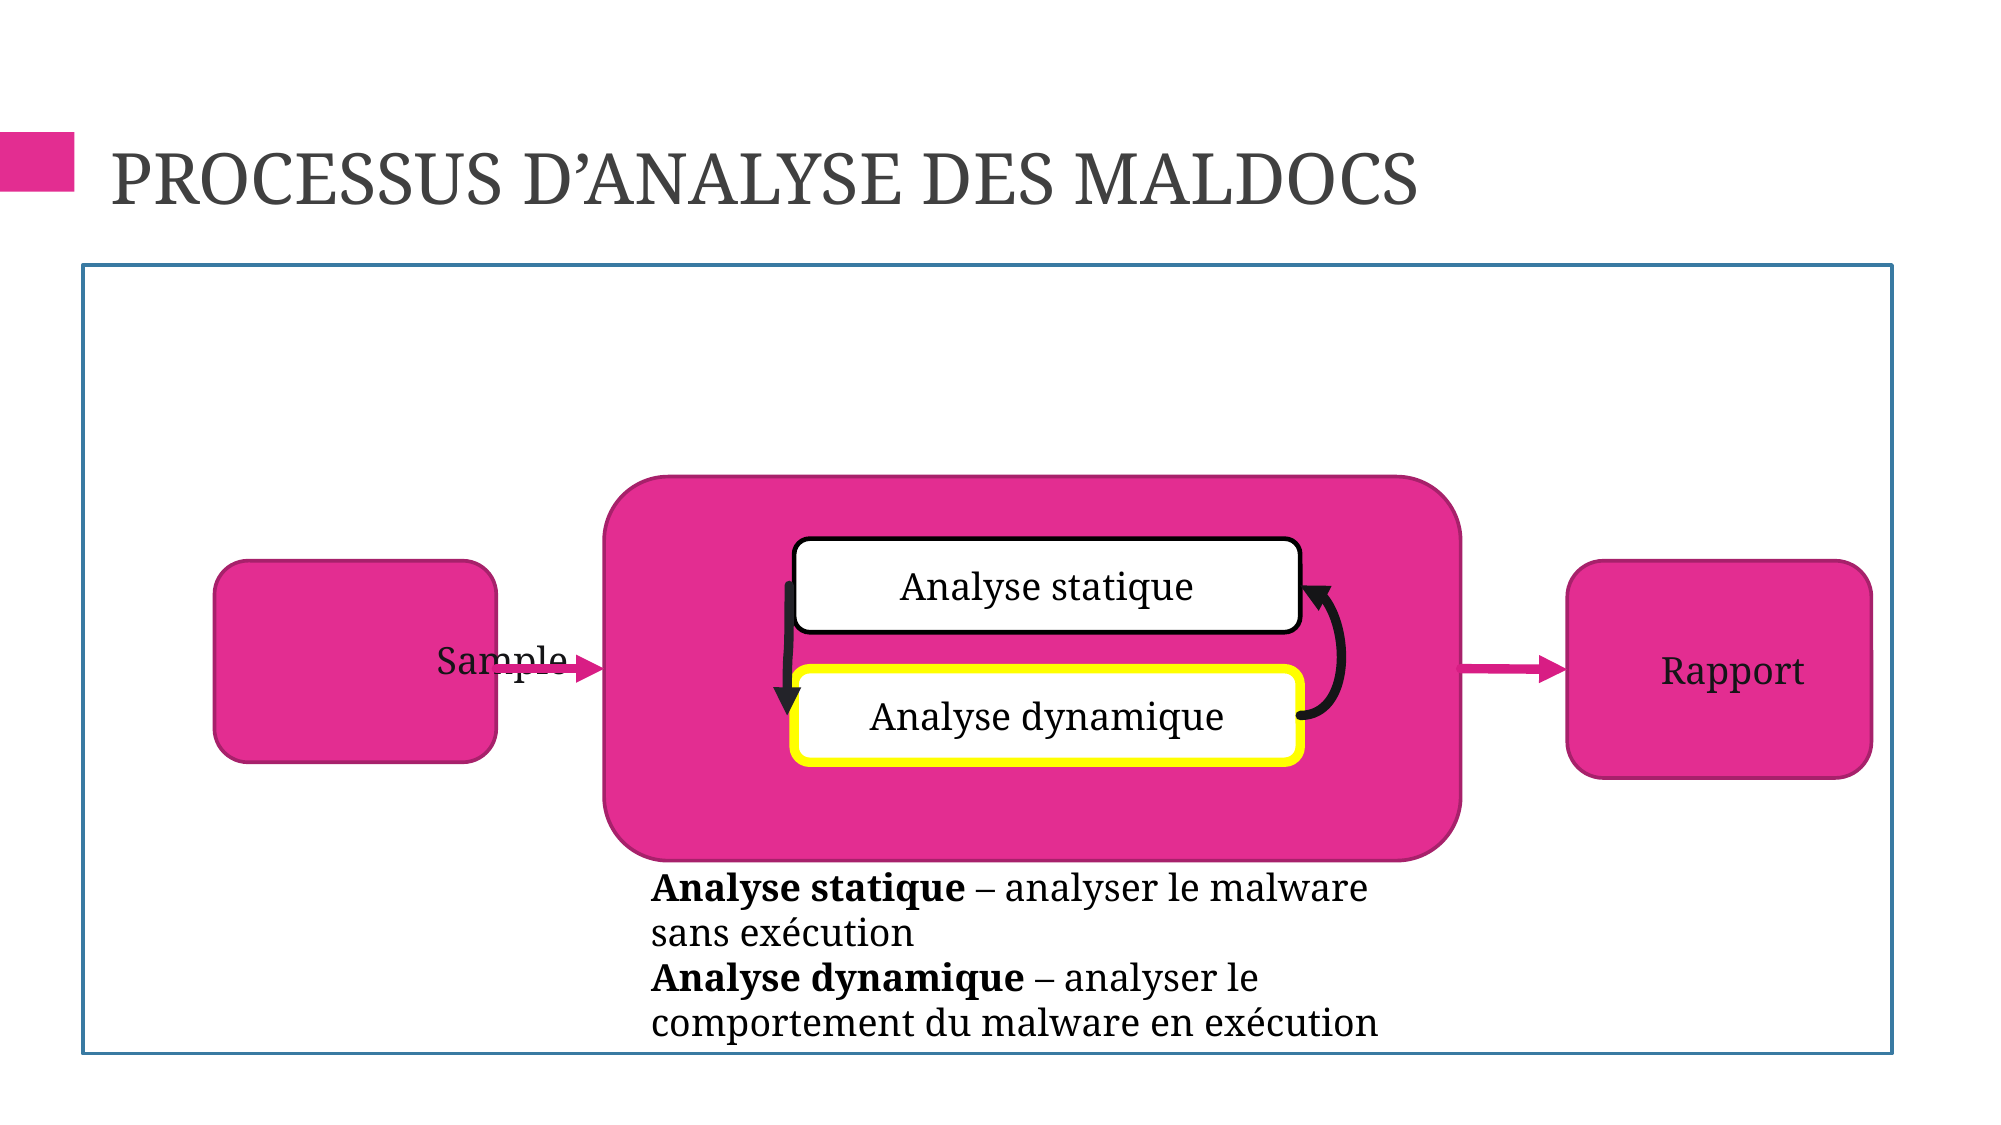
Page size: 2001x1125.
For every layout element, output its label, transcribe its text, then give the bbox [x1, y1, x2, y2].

text_box Rapport [1565, 558, 1874, 780]
text_box Analyse statique [792, 536, 1303, 635]
title Processus d’analyse des maldocs [95, 115, 1905, 237]
text_box Analyse dynamique [792, 666, 1303, 765]
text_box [1299, 584, 1303, 716]
list Sample [81, 263, 1894, 1055]
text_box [786, 584, 790, 716]
text_box Analyse statique – analyser le malware sans exécution Analyse dynamique – analyser le comportement du malware en exécution [636, 856, 1459, 1052]
